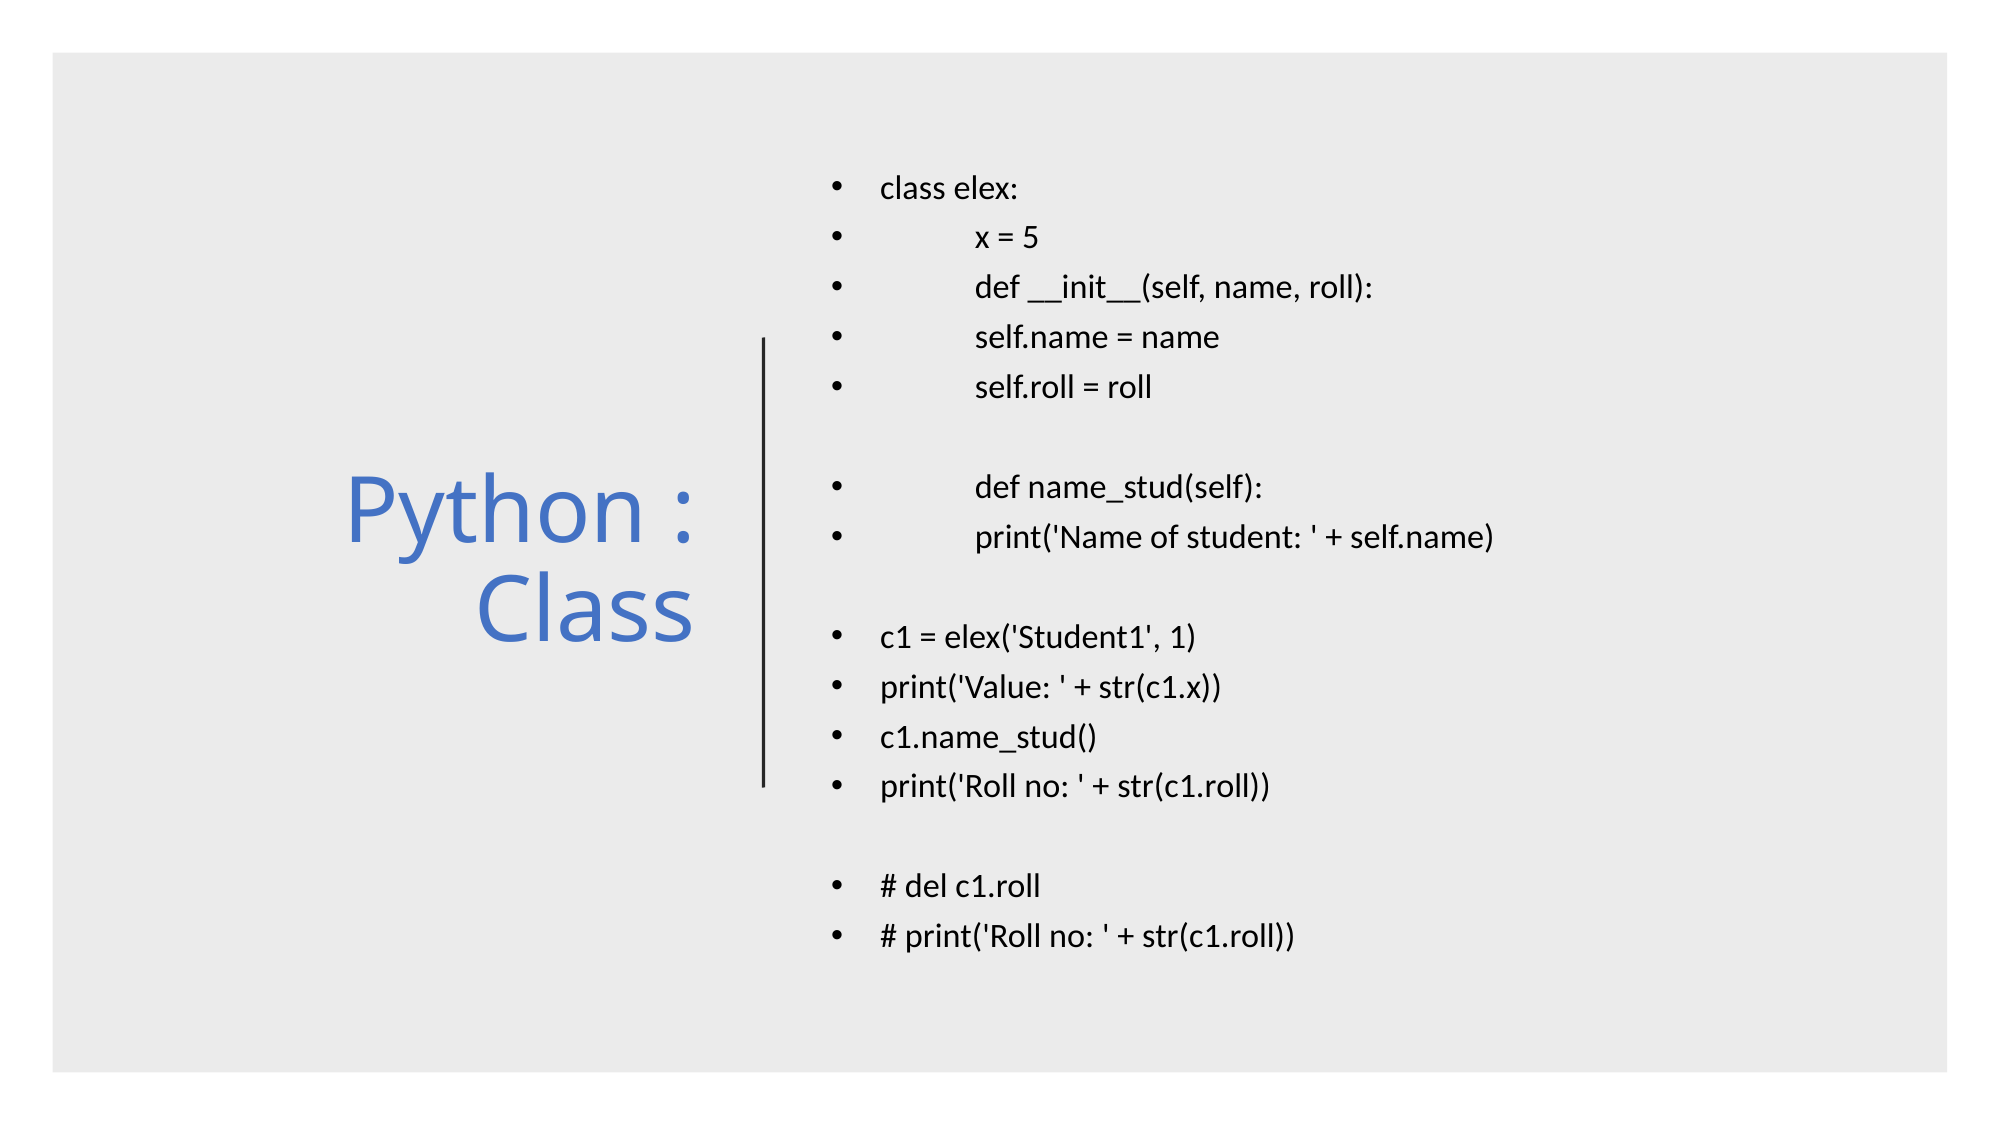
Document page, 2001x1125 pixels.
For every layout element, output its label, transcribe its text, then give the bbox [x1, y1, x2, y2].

text_box Python : Class [137, 158, 711, 967]
text_box class elex: x = 5 def __init__(self, name, roll): self.name = name self.roll = roll def name_stud(self): print('Name of student: ' + self.name) c1 = elex('Student1', 1) print('Value: ' + str(c1.x)) c1.name_stud() print('Roll no: ' + str(c1.roll)) # del c1.roll # print('Roll no: ' + str(c1.roll)) [816, 158, 1863, 967]
text_box [51, 50, 1949, 1074]
